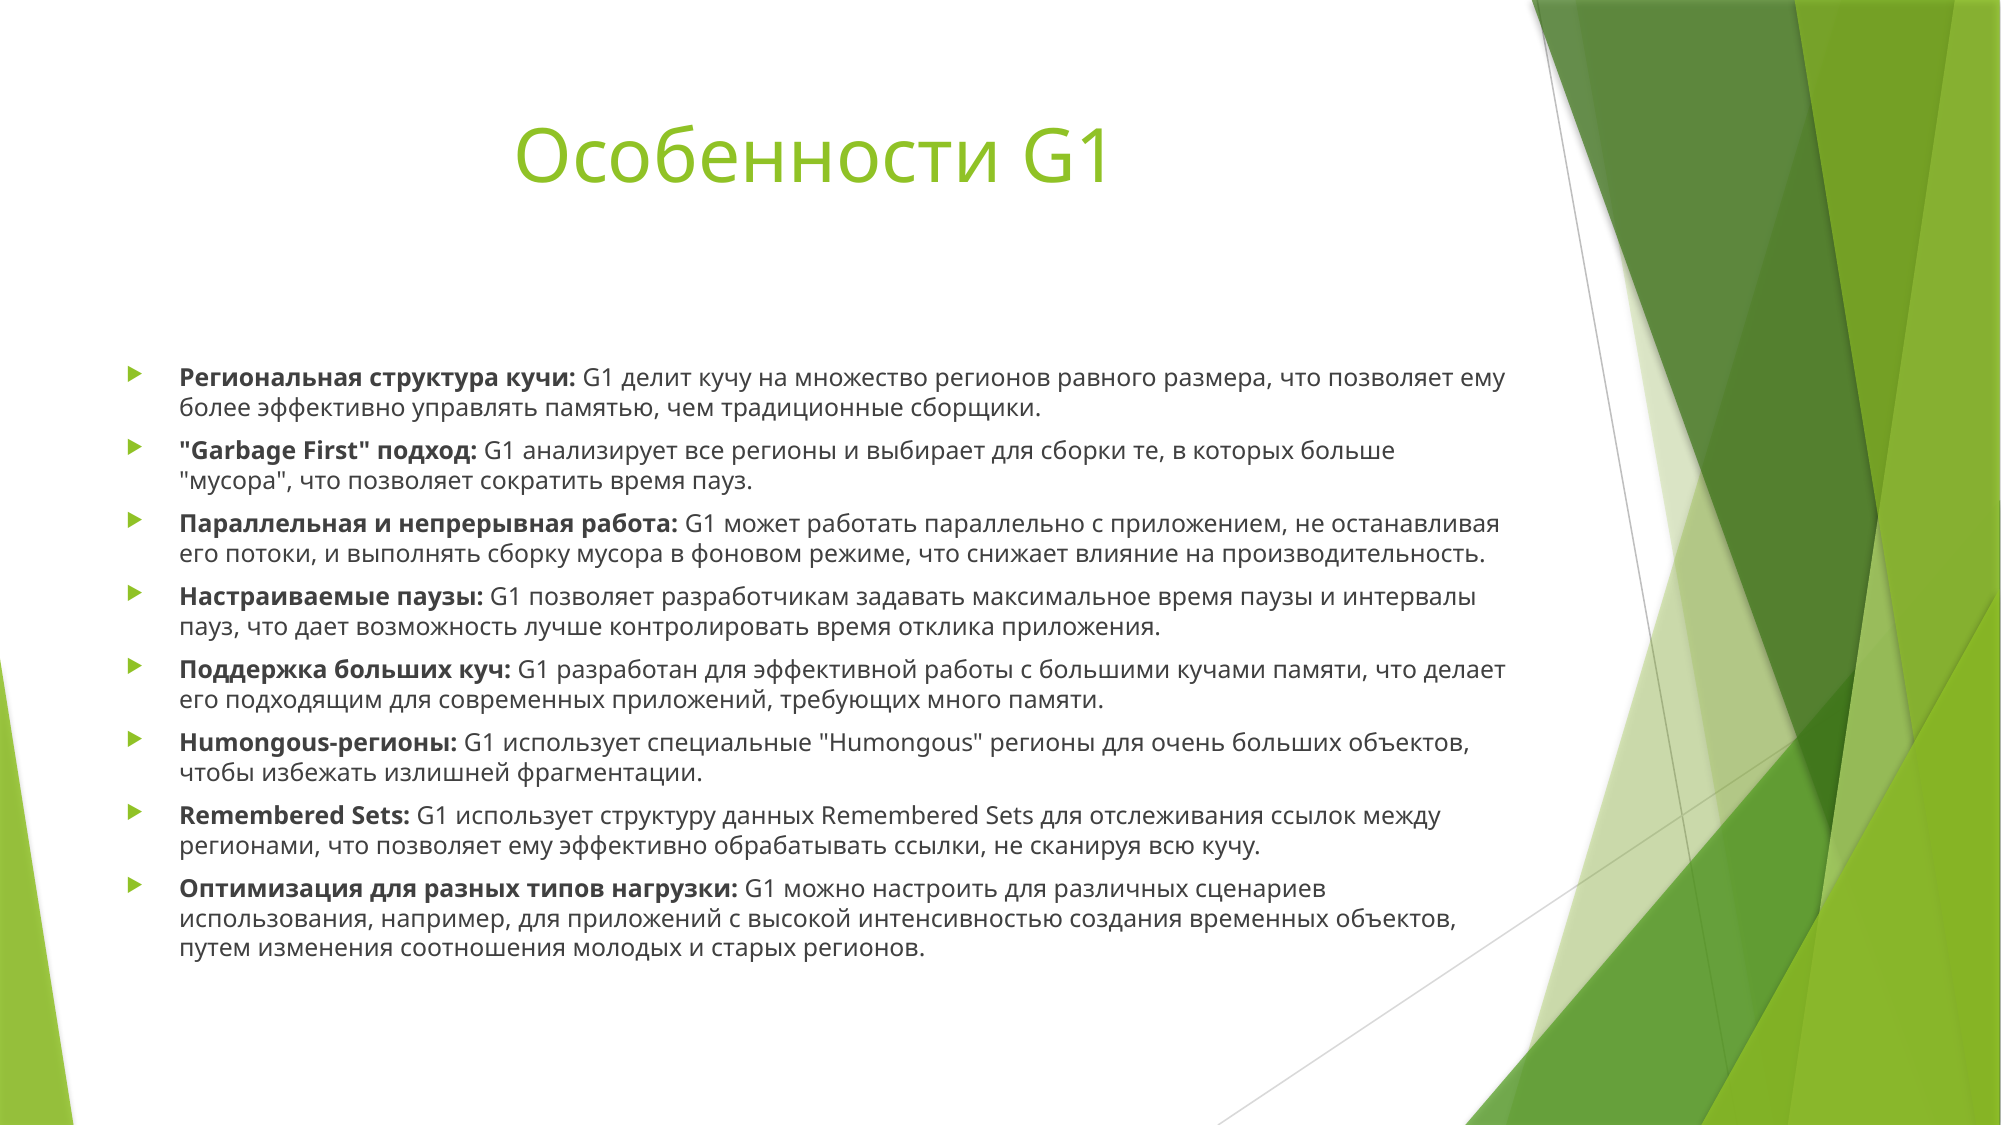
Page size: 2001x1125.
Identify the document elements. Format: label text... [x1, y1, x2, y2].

title Особенности G1 [111, 99, 1522, 317]
list Региональная структура кучи: G1 делит кучу на множество регионов равного размера, что позволяет ему более эффективно управлять памятью, чем традиционные сборщики. "Garbage First" подход: G1 анализирует все регионы и выбирает для сборки те, в которых больше "мусора", что позволяет сократить время пауз. Параллельная и непрерывная работа: G1 может работать параллельно с приложением, не останавливая его потоки, и выполнять сборку мусора в фоновом режиме, что снижает влияние на производительность. Настраиваемые паузы: G1 позволяет разработчикам задавать максимальное время паузы и интервалы пауз, что дает возможность лучше контролировать время отклика приложения. Поддержка больших куч: G1 разработан для эффективной работы с большими кучами памяти, что делает его подходящим для современных приложений, требующих много памяти. Humongous-регионы: G1 использует специальные "Humongous" регионы для очень больших объектов, чтобы избежать излишней фрагментации. Remembered Sets: G1 использует структуру данных Remembered Sets для отслеживания ссылок между регионами, что позволяет ему эффективно обрабатывать ссылки, не сканируя всю кучу. Оптимизация для разных типов нагрузки: G1 можно настроить для различных сценариев использования, например, для приложений с высокой интенсивностью создания временных объектов, путем изменения соотношения молодых и старых регионов. [111, 354, 1522, 992]
